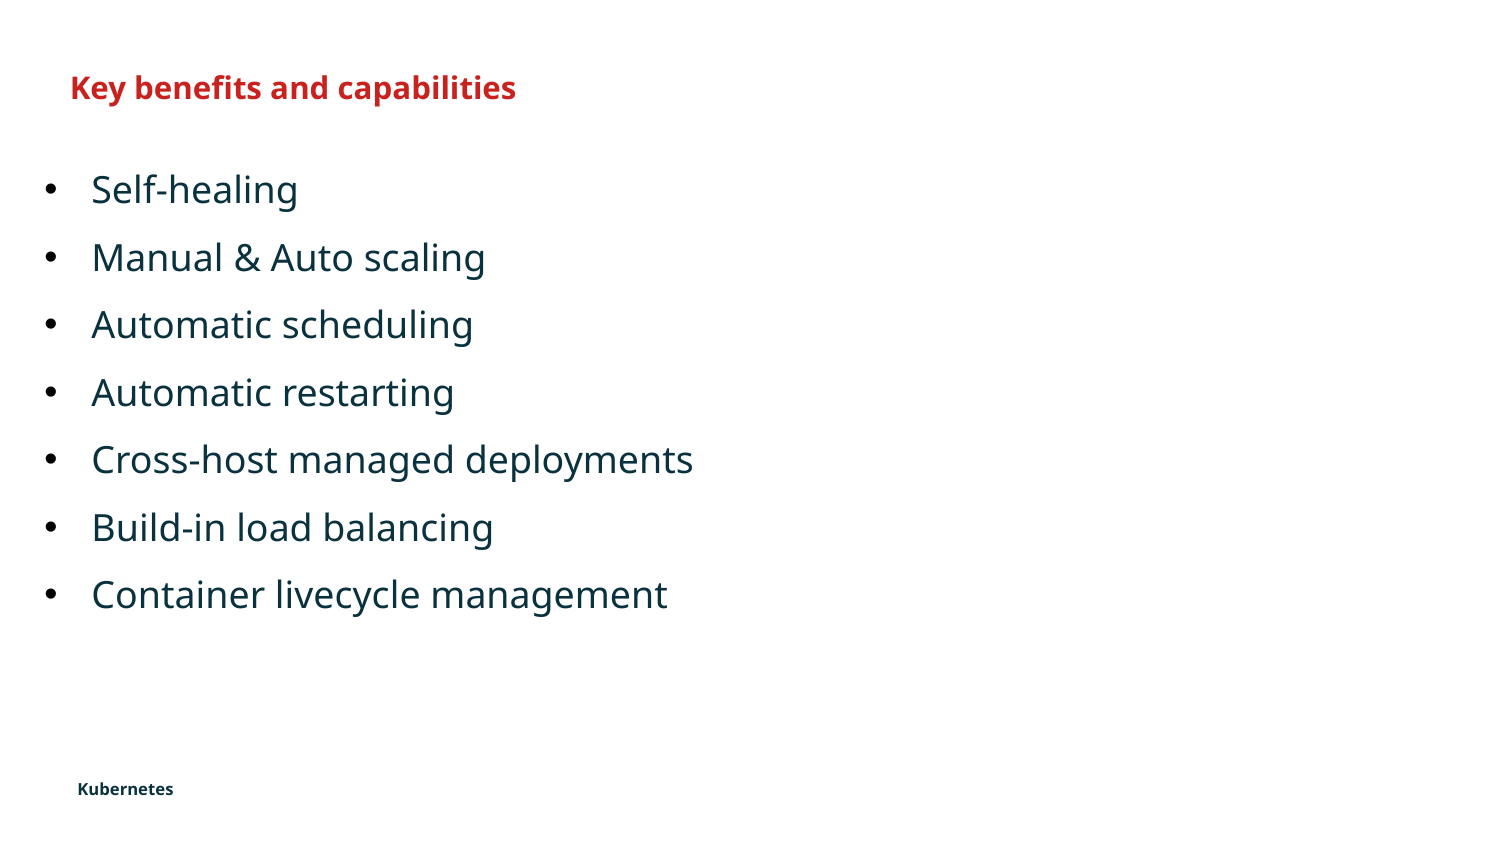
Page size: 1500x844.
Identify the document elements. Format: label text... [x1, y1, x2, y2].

text_box Key benefits and capabilities [58, 63, 579, 120]
text_box [375, 396, 1125, 447]
text_box Self-healing Manual & Auto scaling Automatic scheduling Automatic restarting Cross-host managed deployments Build-in load balancing Container livecycle management [33, 138, 1434, 256]
text_box Kubernetes [69, 774, 944, 801]
